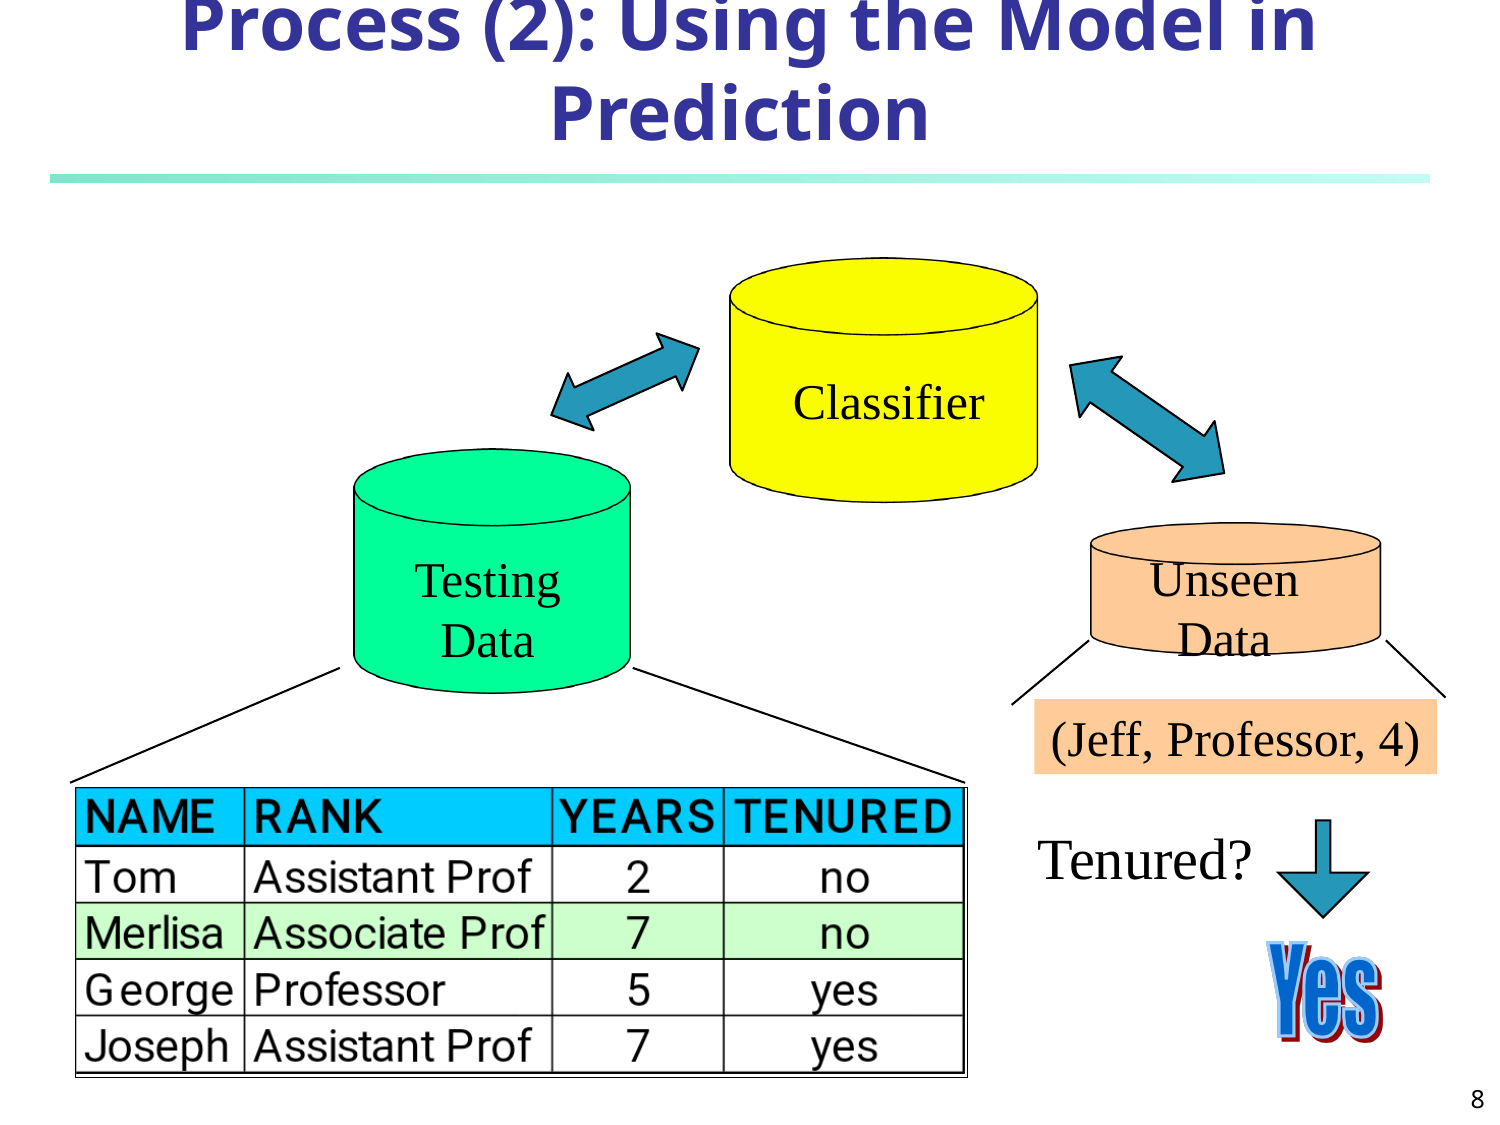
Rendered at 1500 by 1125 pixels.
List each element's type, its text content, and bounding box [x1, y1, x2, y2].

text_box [1385, 640, 1446, 698]
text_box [1011, 640, 1090, 706]
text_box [1090, 522, 1383, 657]
text_box [1070, 356, 1225, 482]
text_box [728, 257, 1040, 505]
text_box [551, 333, 699, 431]
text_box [353, 448, 633, 697]
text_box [74, 787, 968, 1078]
title Process (2): Using the Model in Prediction [0, 37, 1500, 163]
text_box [632, 667, 966, 784]
text_box [1278, 820, 1368, 918]
picture [1266, 941, 1385, 1045]
text_box Tenured? [1020, 813, 1271, 899]
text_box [69, 667, 340, 784]
text_box ‹#› [1187, 1062, 1500, 1125]
text_box (Jeff, Professor, 4) [1034, 699, 1437, 775]
